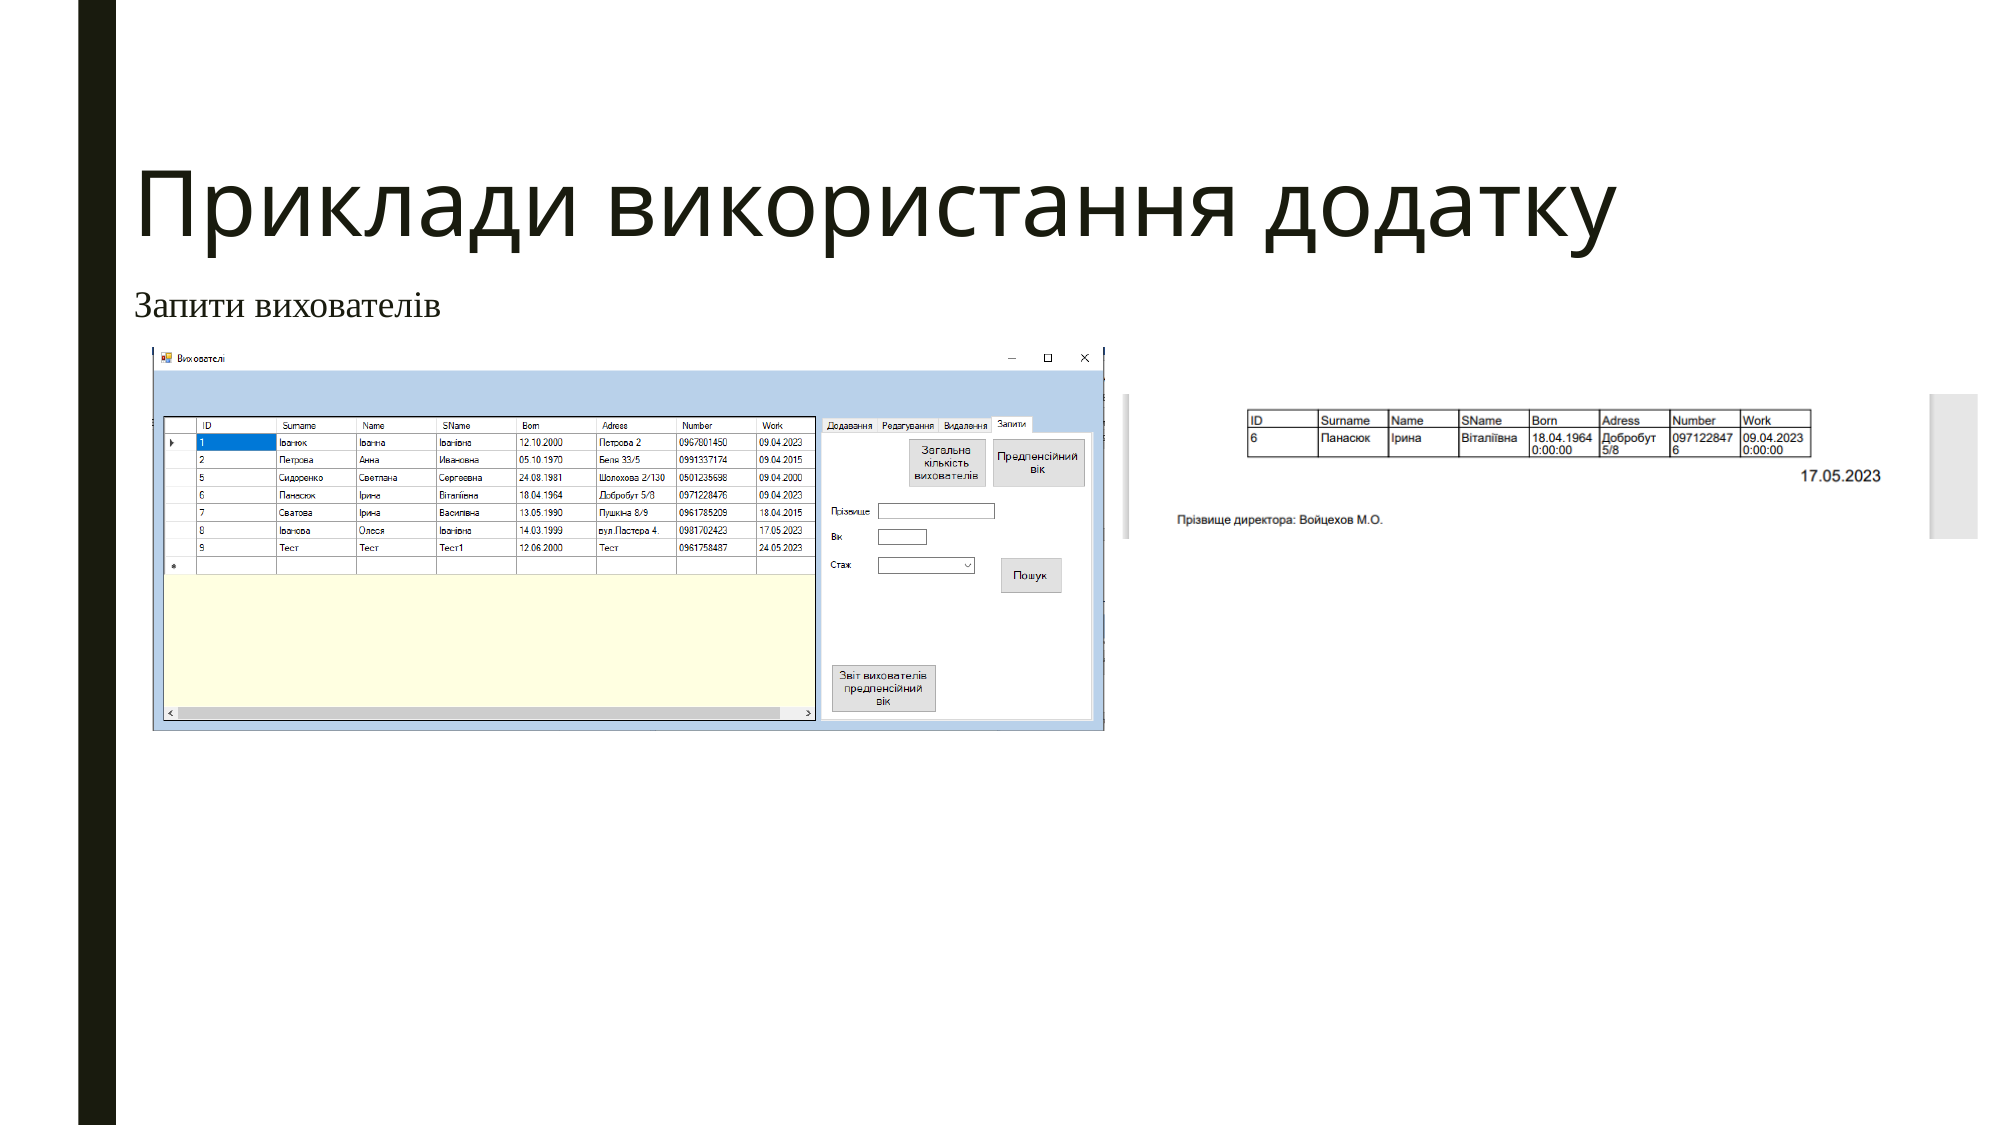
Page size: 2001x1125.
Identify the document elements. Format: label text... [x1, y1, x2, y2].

list Запити вихователів [118, 276, 1200, 395]
picture [152, 347, 1105, 731]
picture [1122, 394, 1978, 539]
title Приклади використання додатку [118, 150, 1882, 269]
